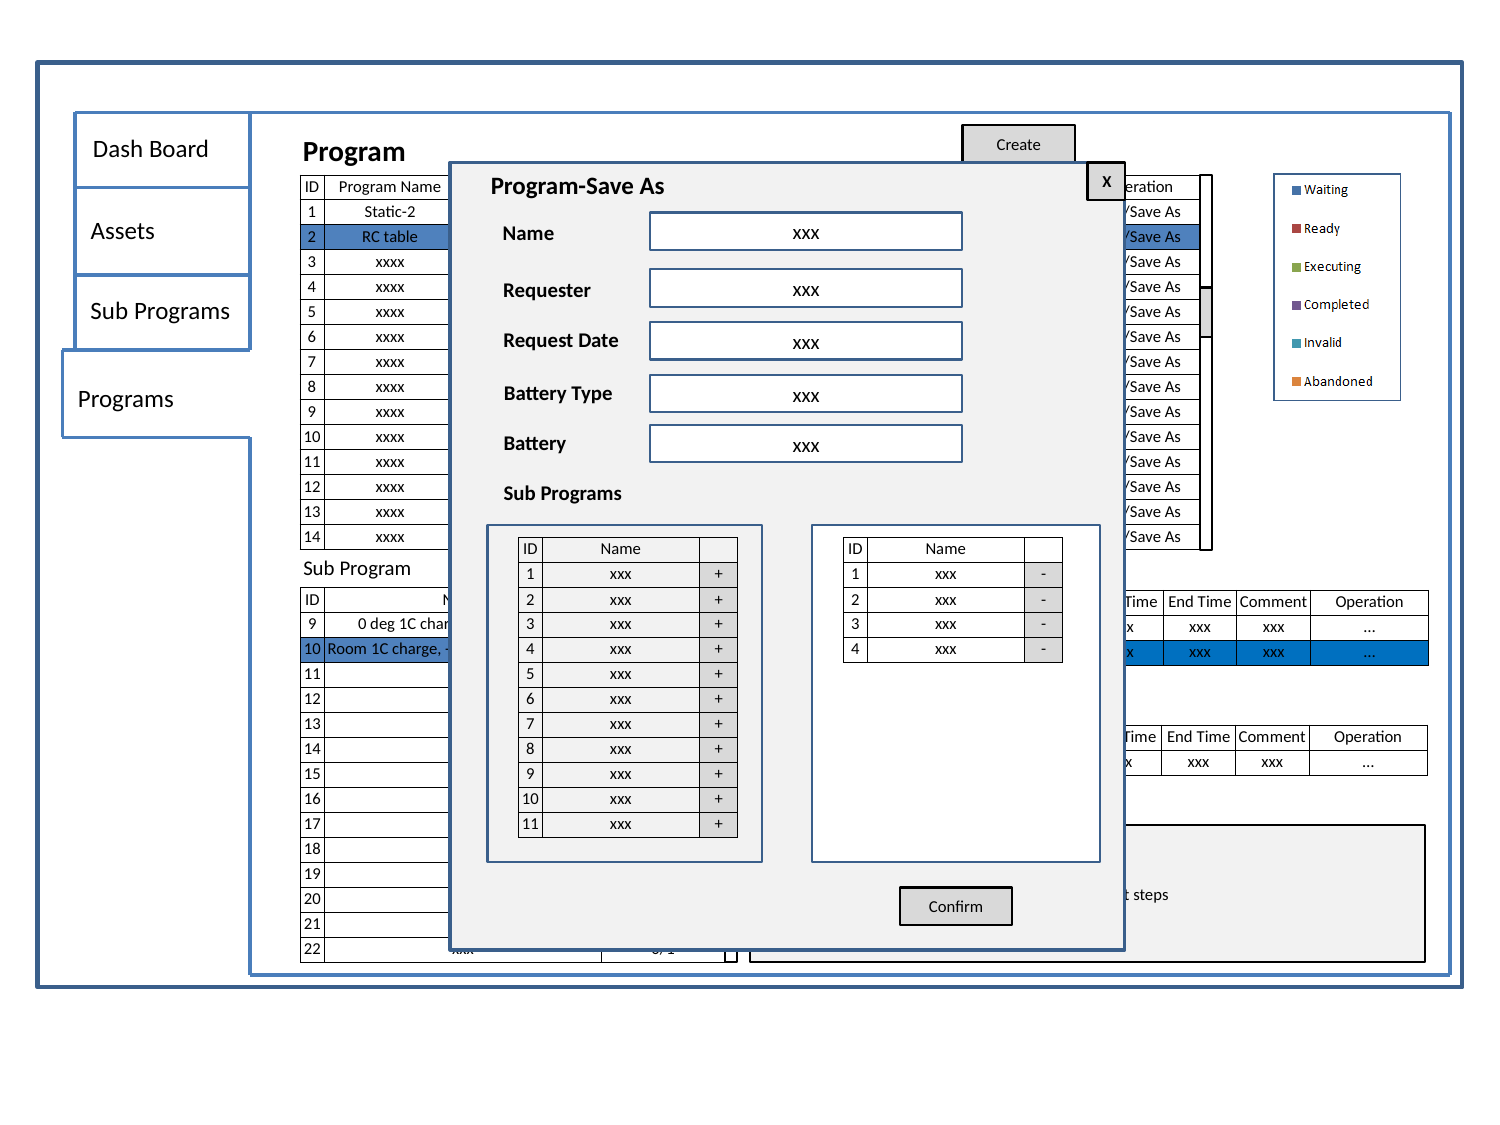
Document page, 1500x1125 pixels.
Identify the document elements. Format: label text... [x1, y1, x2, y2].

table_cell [1025, 563, 1062, 587]
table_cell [1127, 616, 1163, 640]
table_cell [325, 450, 448, 474]
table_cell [1127, 525, 1198, 549]
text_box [78, 125, 225, 170]
table_cell RC table [325, 225, 448, 249]
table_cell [700, 663, 737, 687]
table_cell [301, 325, 324, 349]
table_header Operation [1127, 176, 1198, 199]
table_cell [1127, 500, 1198, 524]
table_cell xxx [325, 863, 448, 887]
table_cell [301, 500, 324, 524]
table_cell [543, 788, 699, 812]
table_cell 14 [301, 738, 324, 762]
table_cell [325, 525, 448, 549]
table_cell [700, 563, 737, 587]
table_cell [1127, 325, 1198, 349]
table_cell 13 [301, 713, 324, 737]
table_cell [543, 588, 699, 612]
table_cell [700, 738, 737, 762]
table_cell 17 [301, 813, 324, 837]
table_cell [1127, 300, 1198, 324]
table_cell xxxx [325, 275, 448, 299]
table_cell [543, 663, 699, 687]
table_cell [325, 350, 448, 374]
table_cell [700, 788, 737, 812]
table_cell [1127, 350, 1198, 374]
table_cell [301, 525, 324, 549]
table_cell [519, 813, 542, 837]
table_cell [519, 663, 542, 687]
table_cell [1162, 751, 1235, 775]
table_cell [1310, 751, 1427, 775]
table_cell xxx [325, 663, 448, 687]
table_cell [519, 638, 542, 662]
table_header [1237, 591, 1310, 615]
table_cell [700, 688, 737, 712]
table_header Name [325, 588, 448, 612]
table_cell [325, 325, 448, 349]
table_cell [519, 588, 542, 612]
table_cell Static-2 [325, 200, 448, 224]
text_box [62, 112, 251, 438]
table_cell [301, 425, 324, 449]
table_header Program Name [325, 176, 448, 199]
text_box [448, 123, 1427, 964]
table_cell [1127, 375, 1198, 399]
table_cell Edit/Save As [1127, 200, 1198, 224]
table_cell 0 deg 1C charge 0.5C discharge [325, 613, 448, 637]
table_cell 3 [301, 250, 324, 274]
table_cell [700, 813, 737, 837]
table_cell xxx [325, 813, 448, 837]
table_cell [1127, 400, 1198, 424]
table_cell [700, 613, 737, 637]
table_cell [1237, 616, 1310, 640]
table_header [1311, 591, 1428, 615]
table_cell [700, 763, 737, 787]
table_cell xxx [325, 838, 448, 862]
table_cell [543, 638, 699, 662]
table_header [1127, 726, 1161, 750]
picture [1274, 174, 1401, 401]
table_cell xxxx [325, 250, 448, 274]
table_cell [543, 763, 699, 787]
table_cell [301, 450, 324, 474]
text_box Program [288, 124, 421, 175]
table_cell 18 [301, 838, 324, 862]
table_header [1025, 538, 1062, 562]
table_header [868, 538, 1024, 562]
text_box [1198, 173, 1214, 552]
table_cell 21 [301, 913, 324, 937]
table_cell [700, 713, 737, 737]
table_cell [301, 400, 324, 424]
table_cell 1 [301, 200, 324, 224]
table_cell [301, 475, 324, 499]
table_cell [700, 638, 737, 662]
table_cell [1237, 641, 1310, 665]
table_cell 10 [301, 638, 324, 662]
table_cell 9 [301, 613, 324, 637]
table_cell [700, 588, 737, 612]
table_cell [1025, 613, 1062, 637]
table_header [519, 538, 542, 562]
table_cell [868, 638, 1024, 662]
table_cell 11 [301, 663, 324, 687]
table_cell xxx [325, 913, 448, 937]
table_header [1236, 726, 1309, 750]
text_box [35, 60, 1464, 989]
table_cell 19 [301, 863, 324, 887]
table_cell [1025, 638, 1062, 662]
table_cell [519, 688, 542, 712]
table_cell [1127, 641, 1163, 665]
table_cell Room 1C charge, -20 deg 0.5C discharge [325, 638, 448, 662]
table_cell 12 [301, 688, 324, 712]
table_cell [519, 613, 542, 637]
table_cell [1236, 751, 1309, 775]
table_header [1162, 726, 1235, 750]
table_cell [844, 638, 867, 662]
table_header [700, 538, 737, 562]
table_cell 22 [301, 938, 324, 962]
table_cell 5 [301, 300, 324, 324]
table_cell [844, 563, 867, 587]
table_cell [1164, 641, 1236, 665]
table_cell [325, 300, 448, 324]
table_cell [301, 375, 324, 399]
table_cell xxx [325, 763, 448, 787]
table_cell Edit/Save As [1127, 275, 1198, 299]
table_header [543, 538, 699, 562]
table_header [1164, 591, 1236, 615]
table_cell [868, 588, 1024, 612]
table_cell Edit/Save As [1127, 250, 1198, 274]
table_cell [868, 563, 1024, 587]
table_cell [1311, 641, 1428, 665]
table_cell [844, 613, 867, 637]
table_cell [519, 563, 542, 587]
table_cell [1311, 616, 1428, 640]
table_cell xxx [325, 938, 601, 962]
table_cell xxx [325, 713, 448, 737]
table_cell 16 [301, 788, 324, 812]
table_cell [543, 688, 699, 712]
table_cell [1127, 751, 1161, 775]
table_cell 2 [301, 225, 324, 249]
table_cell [1127, 425, 1198, 449]
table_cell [543, 813, 699, 837]
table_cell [519, 788, 542, 812]
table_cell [519, 713, 542, 737]
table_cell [1164, 616, 1236, 640]
table_cell xxx [325, 888, 448, 912]
text_box Sub Program [288, 547, 427, 587]
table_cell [543, 738, 699, 762]
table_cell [543, 713, 699, 737]
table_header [1127, 591, 1163, 615]
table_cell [325, 500, 448, 524]
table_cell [543, 613, 699, 637]
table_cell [301, 350, 324, 374]
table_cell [844, 588, 867, 612]
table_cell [519, 763, 542, 787]
table_cell 4 [301, 275, 324, 299]
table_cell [1025, 588, 1062, 612]
table_cell Edit/Save As [1127, 225, 1198, 249]
table_cell 20 [301, 888, 324, 912]
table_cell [325, 425, 448, 449]
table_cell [1127, 450, 1198, 474]
table_header ID [301, 176, 324, 199]
table_cell xxx [325, 788, 448, 812]
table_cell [868, 613, 1024, 637]
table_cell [1127, 475, 1198, 499]
table_cell 15 [301, 763, 324, 787]
table_cell 0/1 [602, 952, 723, 962]
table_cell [325, 400, 448, 424]
table_header ID [301, 588, 324, 612]
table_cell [325, 375, 448, 399]
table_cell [519, 738, 542, 762]
table_cell xxx [325, 738, 448, 762]
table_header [1310, 726, 1427, 750]
table_cell xxx [325, 688, 448, 712]
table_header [844, 538, 867, 562]
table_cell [543, 563, 699, 587]
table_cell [325, 475, 448, 499]
